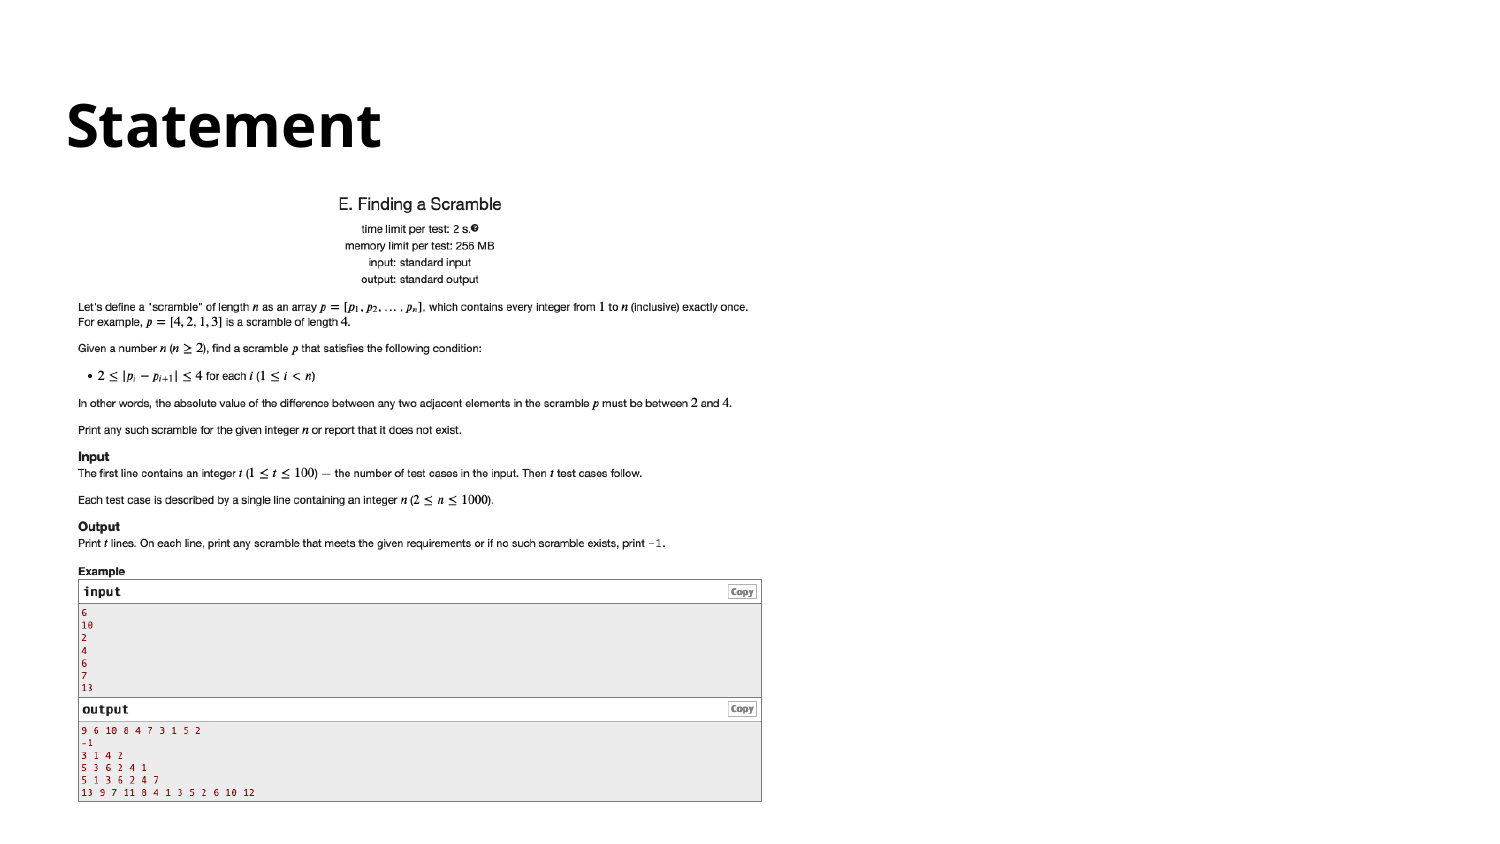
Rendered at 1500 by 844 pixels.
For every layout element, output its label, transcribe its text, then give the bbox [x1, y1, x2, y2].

picture [50, 188, 775, 830]
title Statement [51, 72, 1449, 176]
